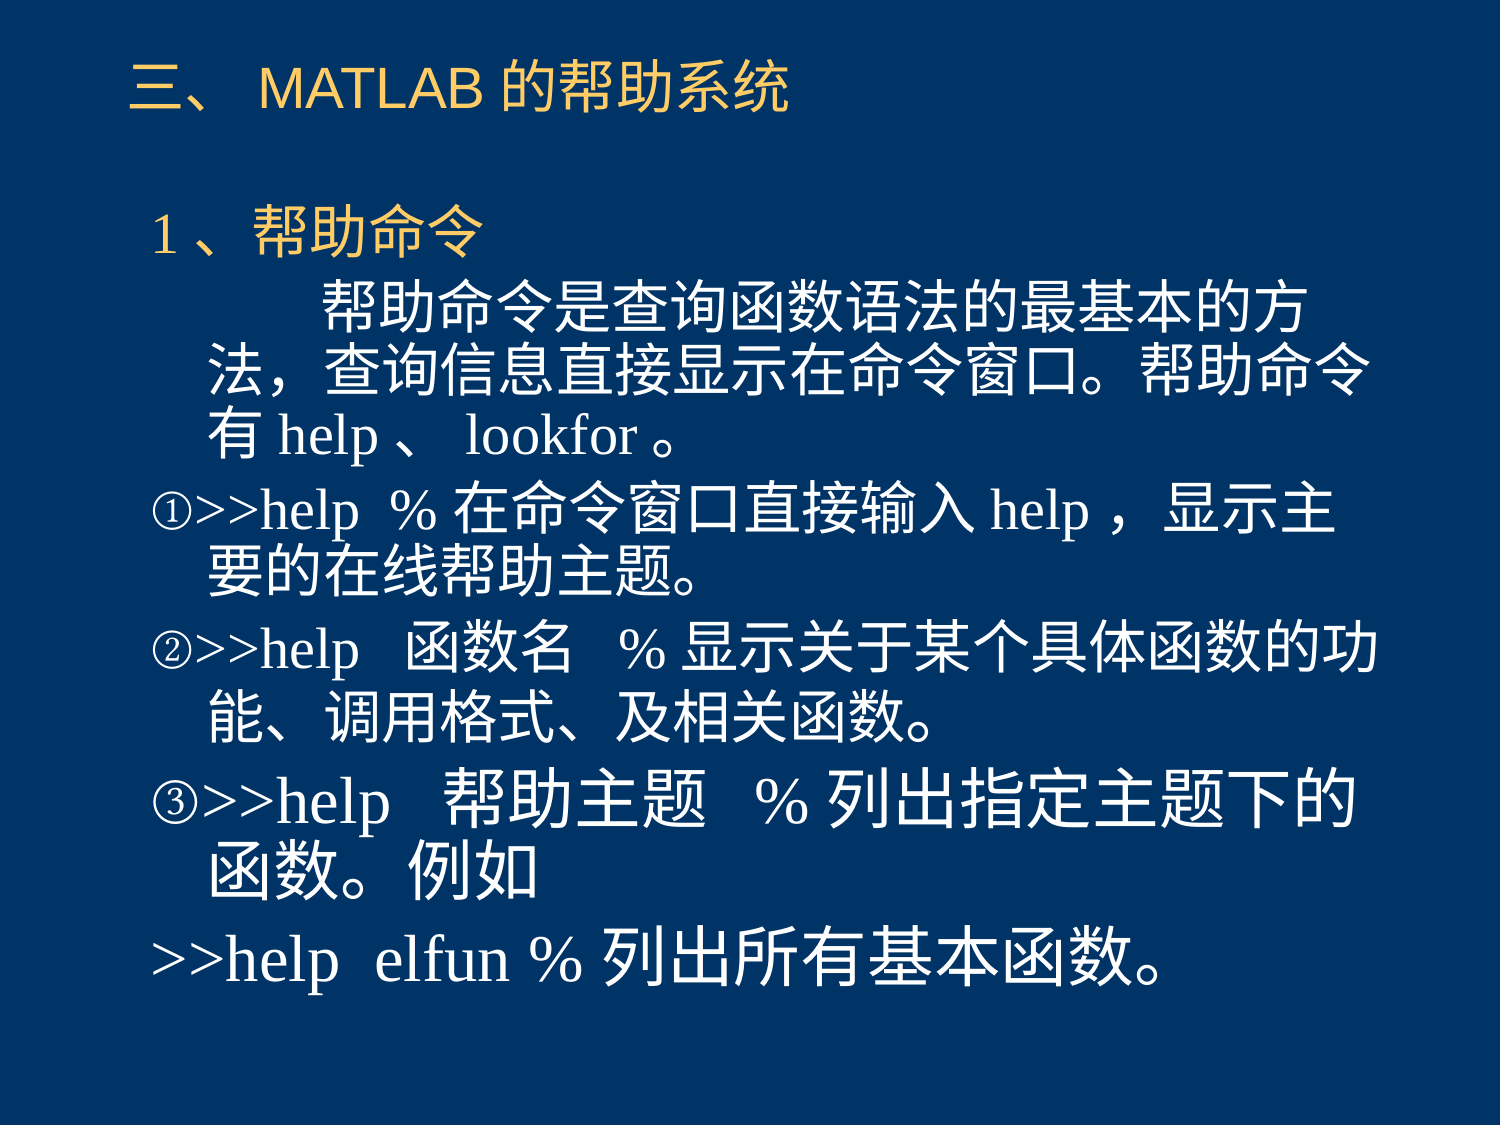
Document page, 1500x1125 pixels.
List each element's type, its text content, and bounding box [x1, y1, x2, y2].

title 三、MATLAB的帮助系统 [111, 42, 1438, 167]
list 1、帮助命令 帮助命令是查询函数语法的最基本的方法，查询信息直接显示在命令窗口。帮助命令有help、lookfor。 ①>>help %在命令窗口直接输入help，显示主要的在线帮助主题。 ②>>help 函数名 %显示关于某个具体函数的功能、调用格式、及相关函数。 ③>>help 帮助主题 %列出指定主题下的函数。例如 >>help elfun %列出所有基本函数。 [135, 196, 1411, 1059]
